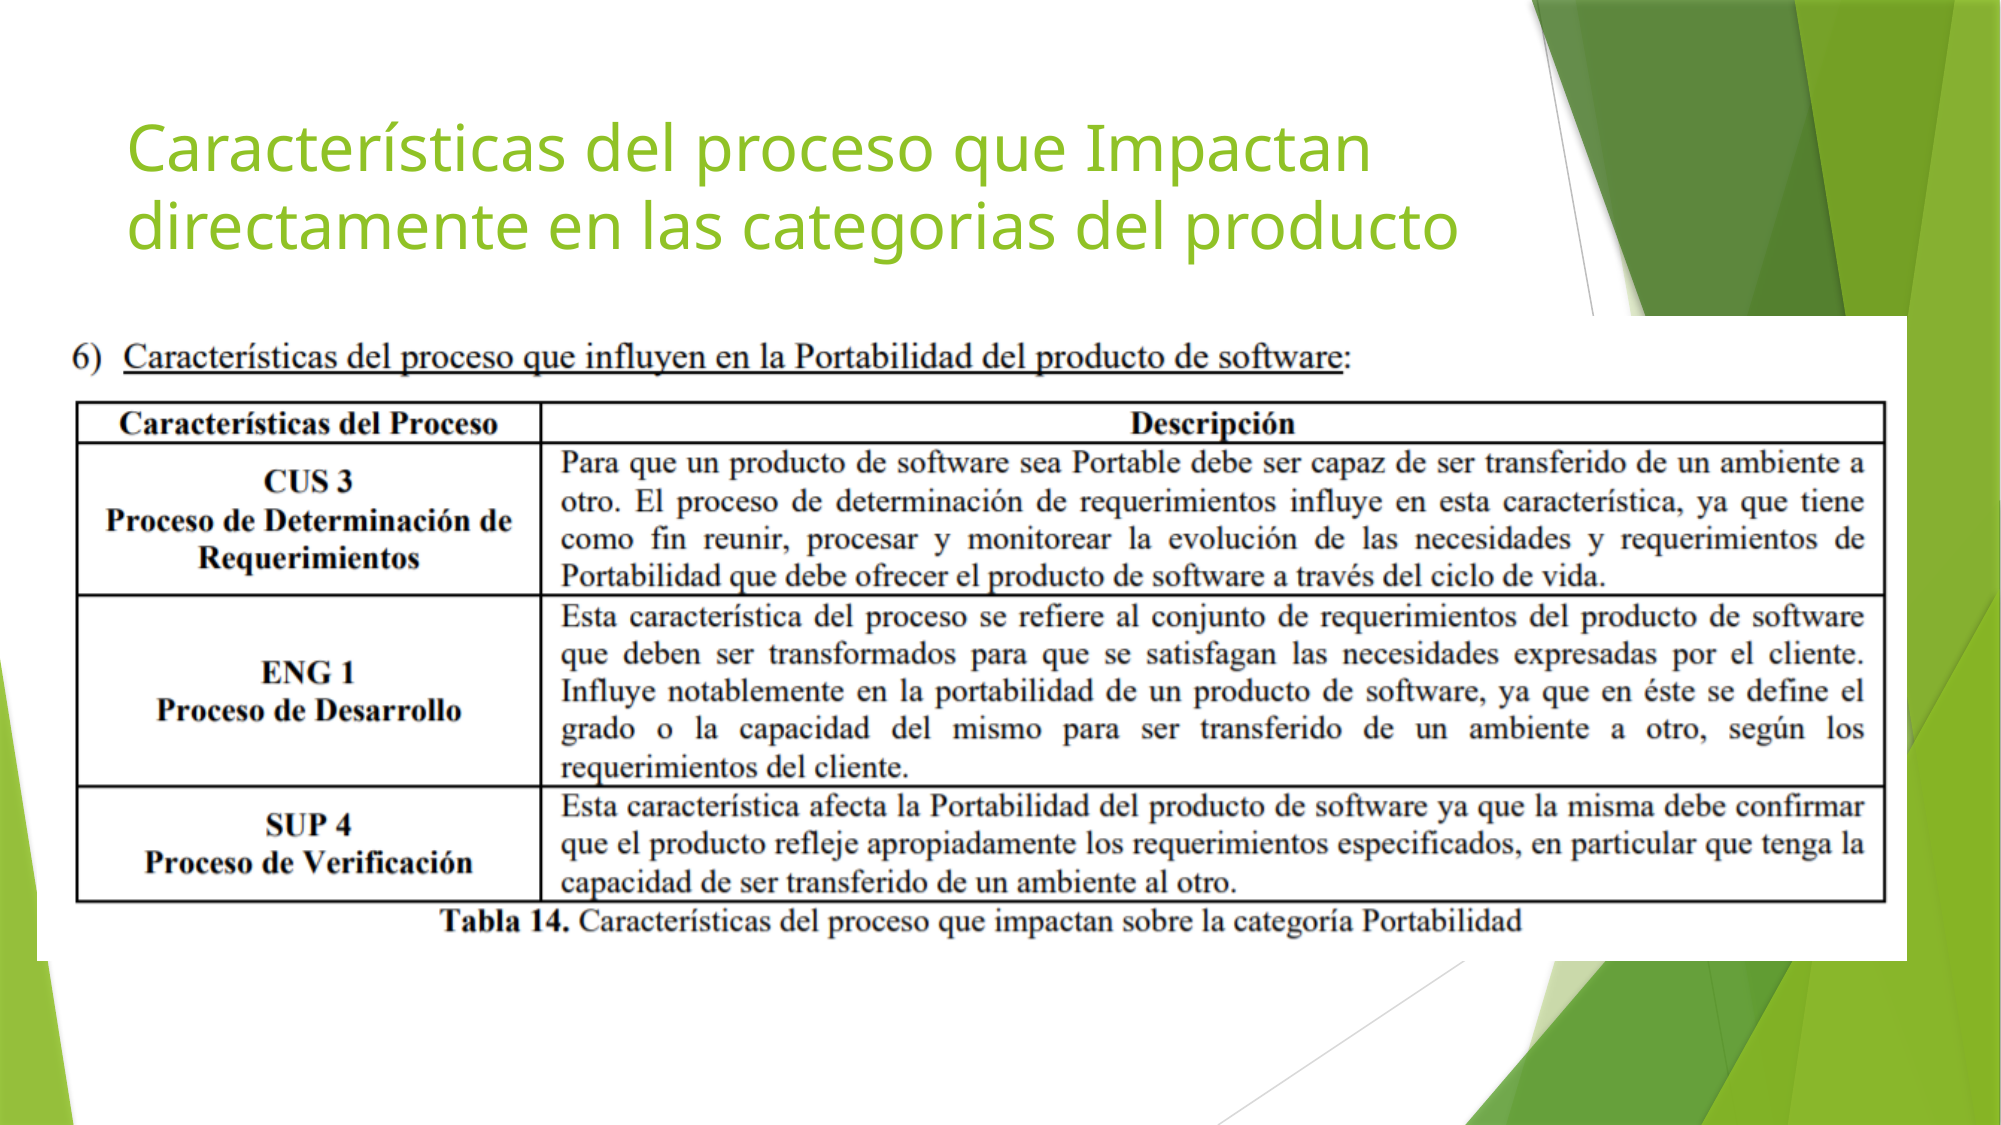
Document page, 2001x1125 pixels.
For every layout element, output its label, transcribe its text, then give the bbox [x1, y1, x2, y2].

picture [36, 316, 1907, 962]
title Características del proceso que Impactan directamente en las categorias del producto [111, 99, 1522, 316]
